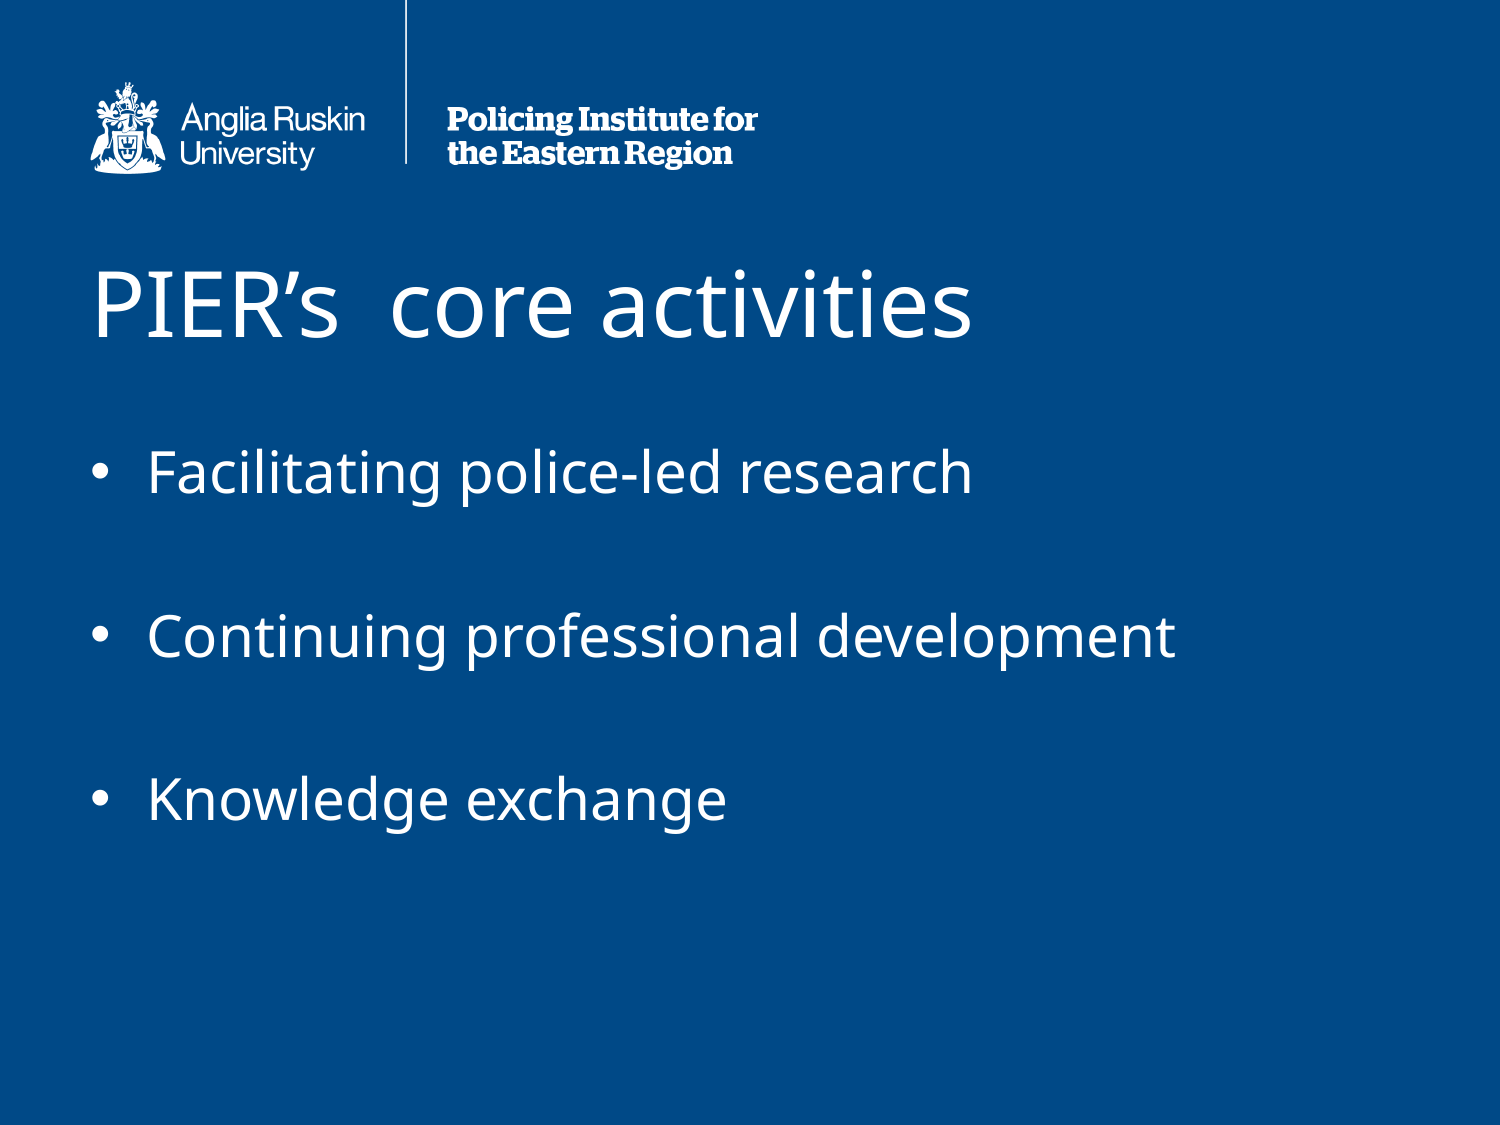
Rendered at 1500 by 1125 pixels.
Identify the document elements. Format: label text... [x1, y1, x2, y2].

list Facilitating police-led research Continuing professional development Knowledge exchange [75, 427, 1425, 1005]
title PIER’s core activities [75, 206, 1425, 395]
picture [90, 0, 763, 174]
